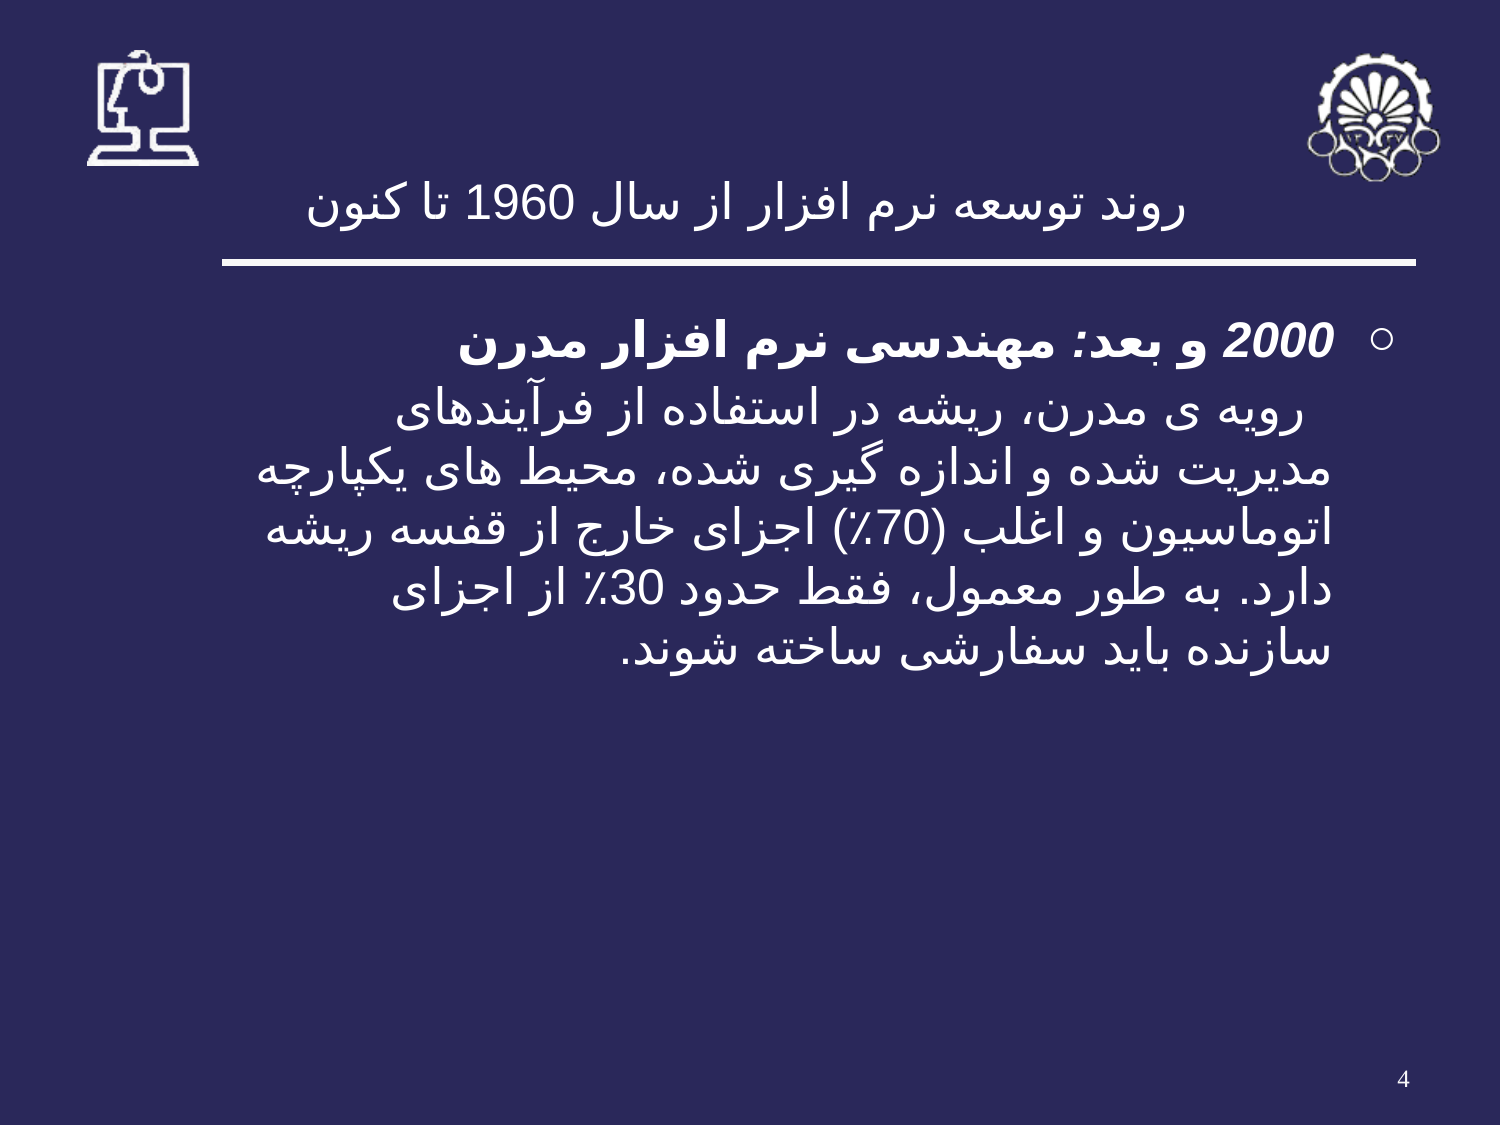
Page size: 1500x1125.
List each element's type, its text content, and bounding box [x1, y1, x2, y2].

list 2000 و بعد: مهندسی نرم افزار مدرن رویه ی مدرن، ریشه در استفاده از فرآیندهای مدیریت شده و اندازه گیری شده، محیط های یکپارچه اتوماسیون و اغلب (70٪) اجزای خارج از قفسه ریشه دارد. به طور معمول، فقط حدود 30٪ از اجزای سازنده باید سفارشی ساخته شوند. [224, 299, 1425, 975]
picture [87, 50, 218, 166]
picture [1298, 50, 1450, 188]
slide_number ‹#› [1074, 1025, 1425, 1100]
title روند توسعه نرم افزار از سال 1960 تا کنون [224, 49, 1270, 237]
